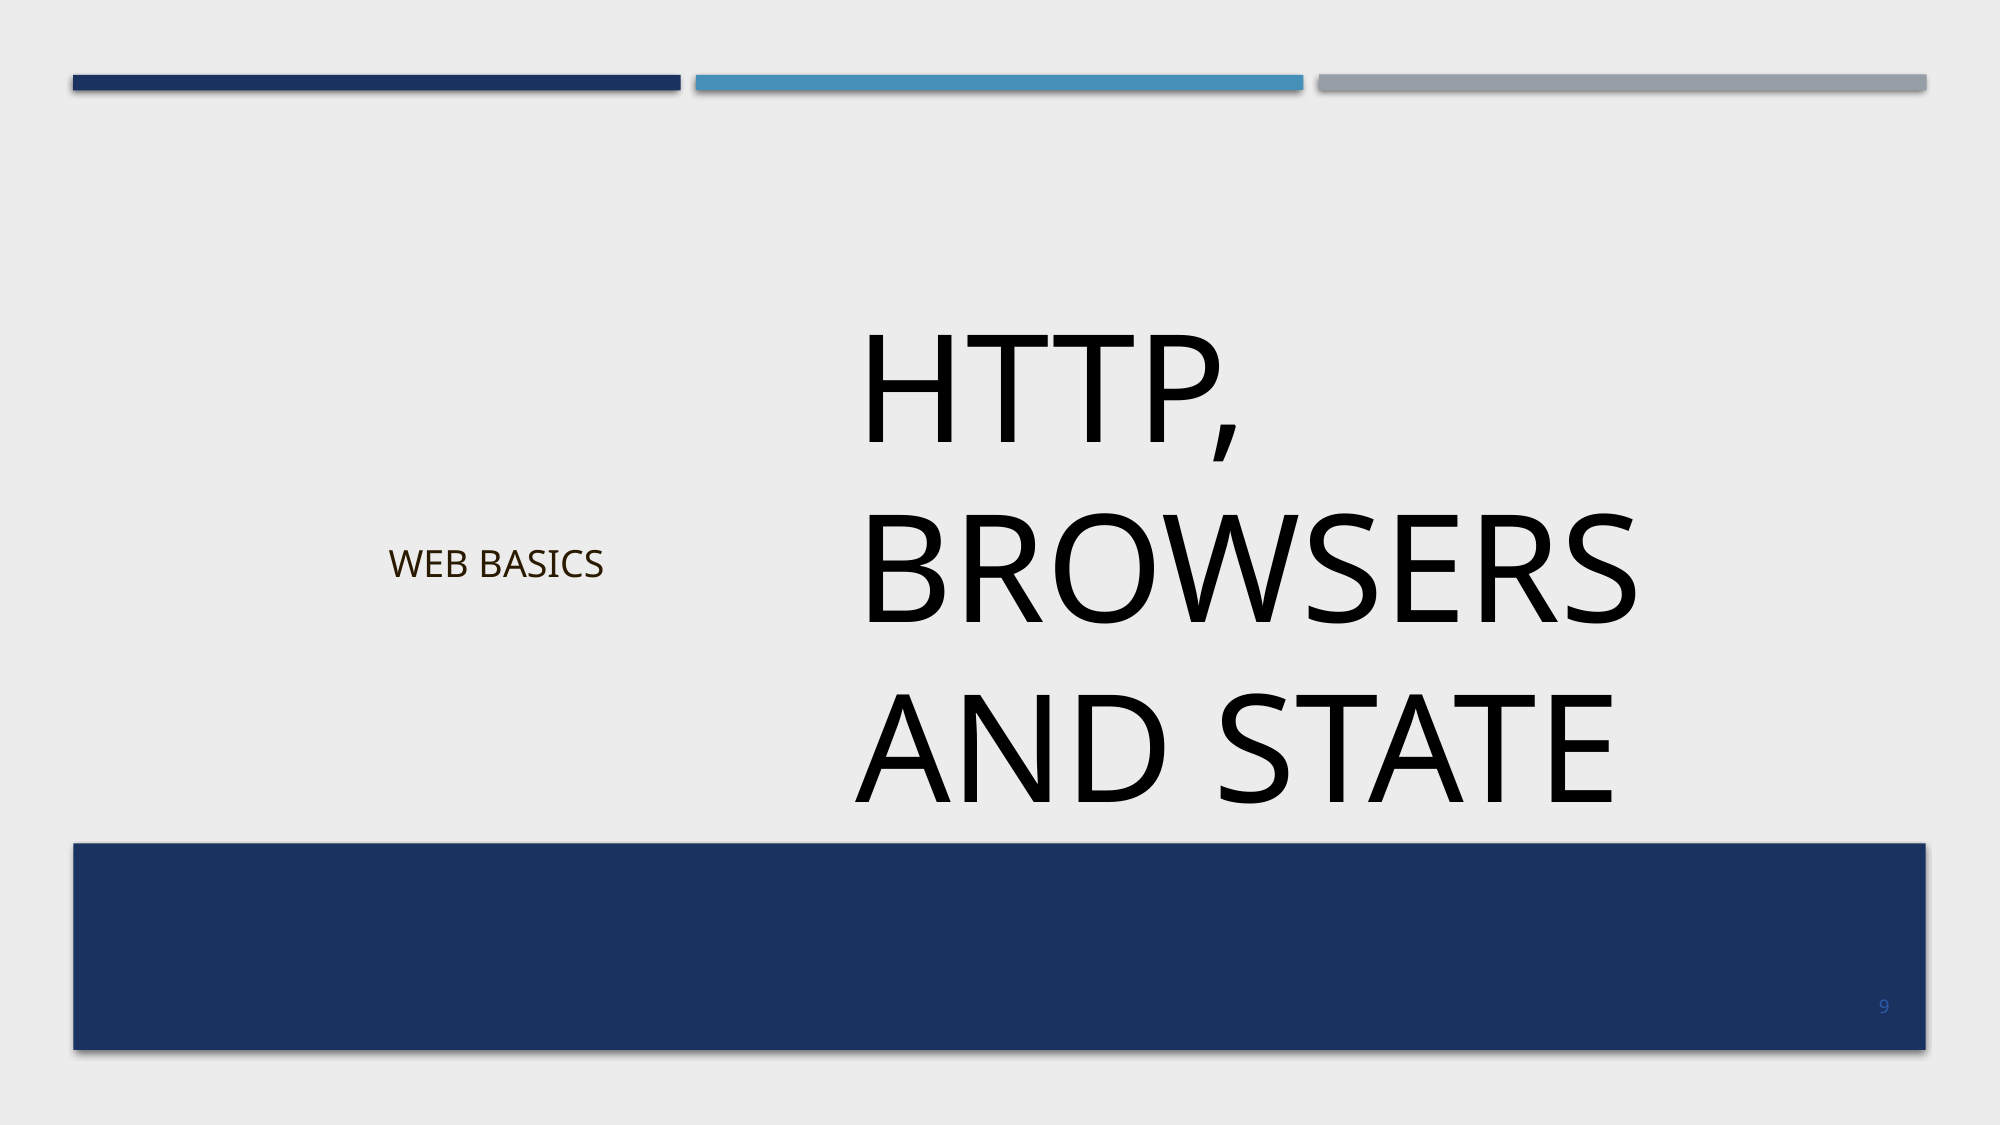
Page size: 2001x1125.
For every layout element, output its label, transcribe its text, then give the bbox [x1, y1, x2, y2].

slide_number 9 [1732, 977, 1905, 1037]
title http, browsers and state [840, 175, 1870, 950]
list Web basics [286, 214, 708, 911]
